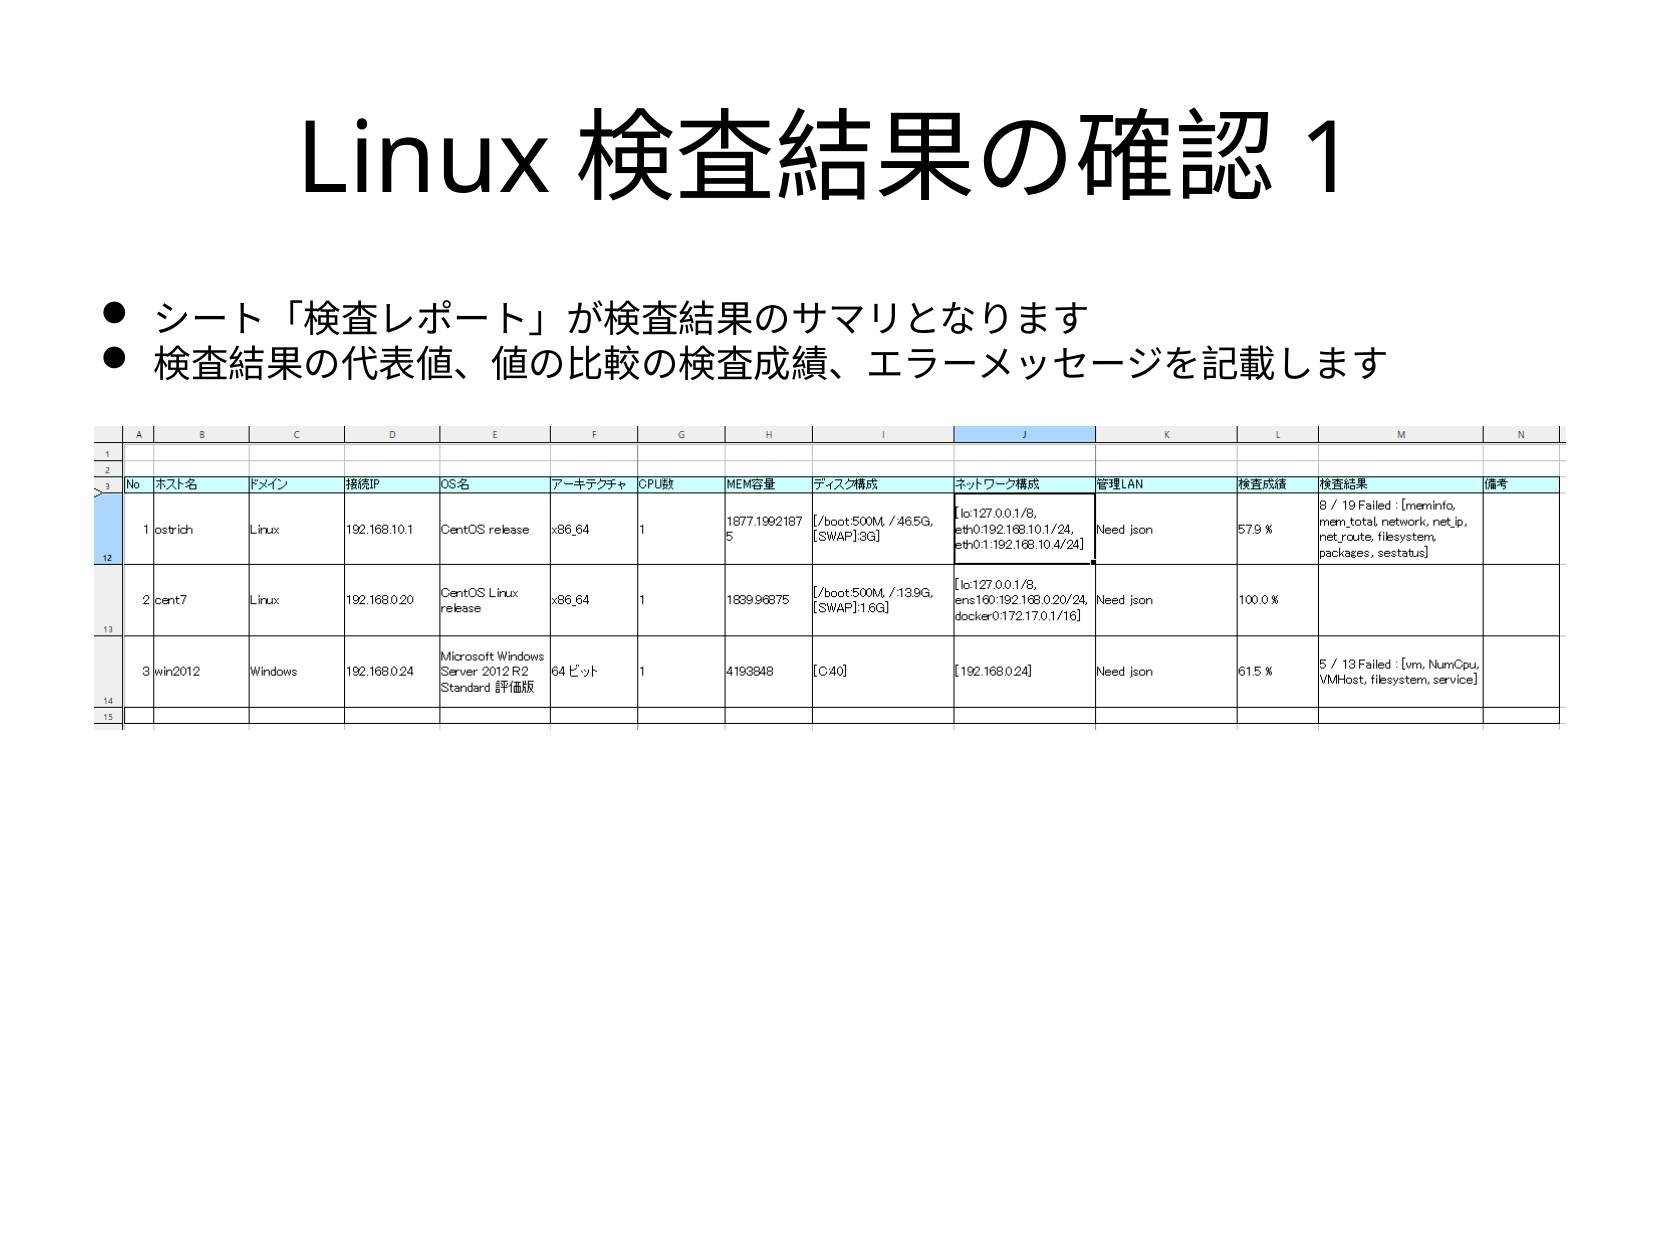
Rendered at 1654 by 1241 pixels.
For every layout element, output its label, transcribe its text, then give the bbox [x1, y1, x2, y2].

text_box Linux検査結果の確認1 [82, 49, 1571, 257]
text_box シート「検査レポート」が検査結果のサマリとなります 検査結果の代表値、値の比較の検査成績、エラーメッセージを記載します [82, 295, 1571, 395]
picture [93, 426, 1566, 730]
